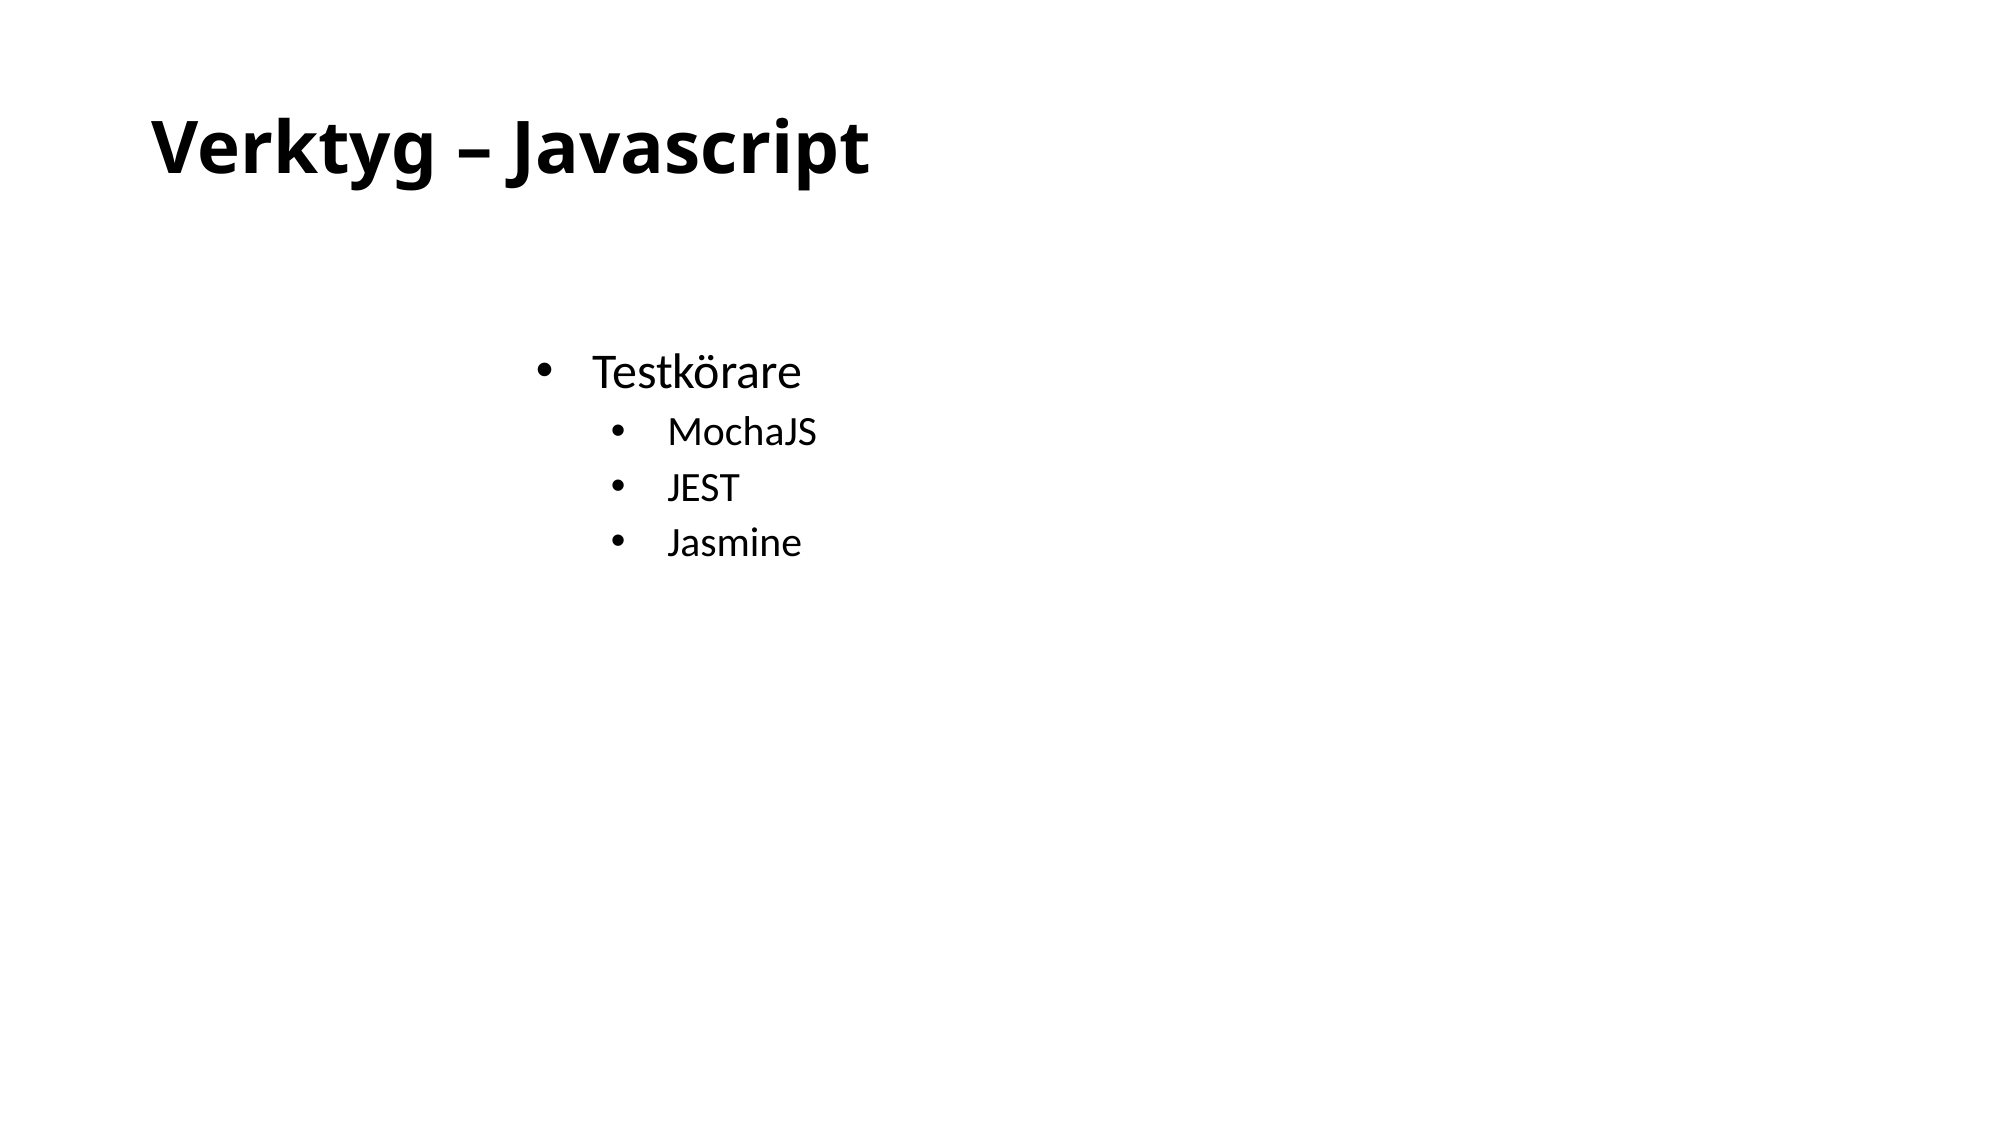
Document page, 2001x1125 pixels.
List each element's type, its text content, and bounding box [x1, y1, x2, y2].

title Verktyg – Javascript [136, 98, 897, 202]
subtitle Testkörare MochaJS JEST Jasmine [520, 337, 1750, 857]
